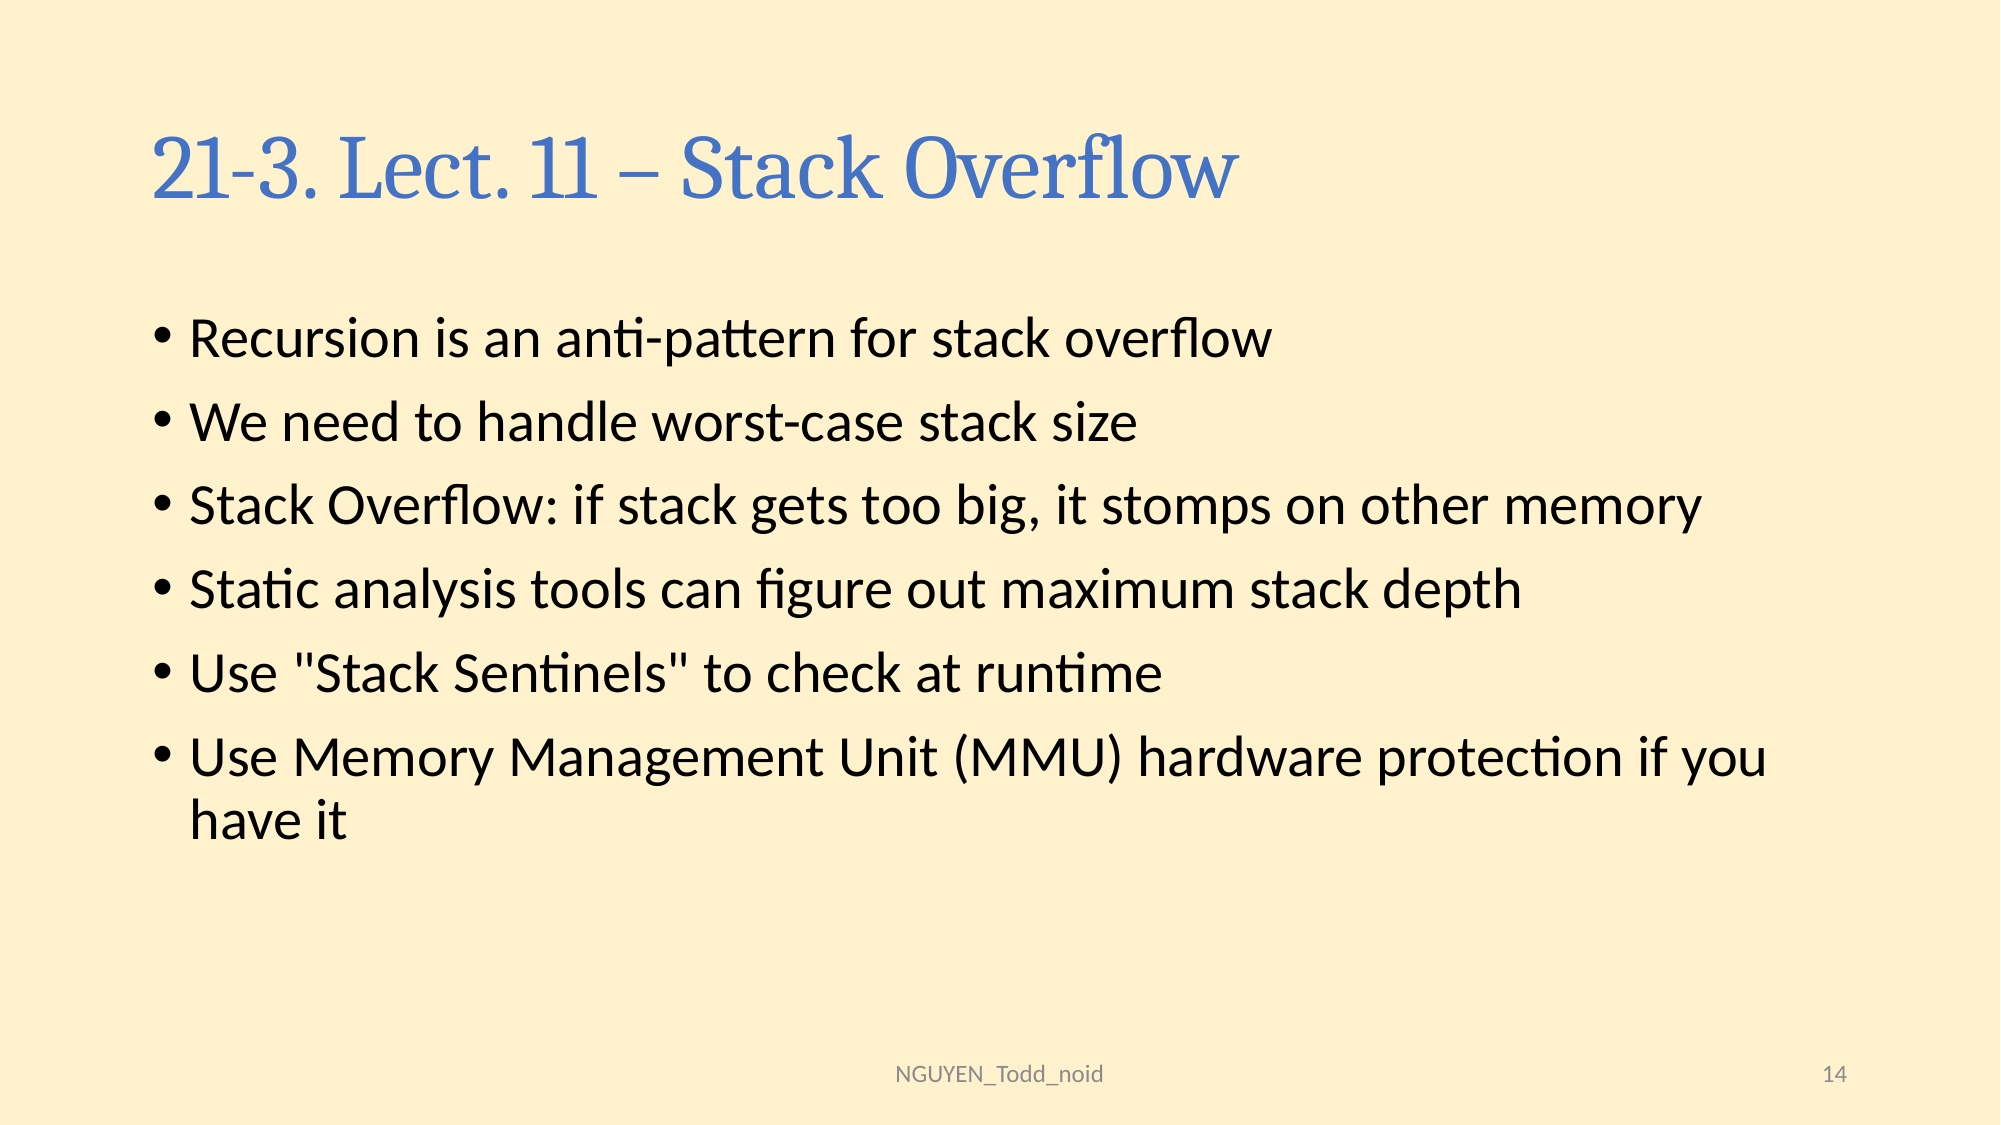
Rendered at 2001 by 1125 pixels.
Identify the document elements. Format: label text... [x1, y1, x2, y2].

footer NGUYEN_Todd_noid [662, 1042, 1338, 1103]
title 21-3. Lect. 11 – Stack Overflow [137, 59, 1863, 278]
list Recursion is an anti-pattern for stack overflow We need to handle worst-case stack size Stack Overflow: if stack gets too big, it stomps on other memory Static analysis tools can figure out maximum stack depth Use "Stack Sentinels" to check at runtime Use Memory Management Unit (MMU) hardware protection if you have it [137, 299, 1863, 1014]
slide_number 14 [1412, 1042, 1863, 1103]
